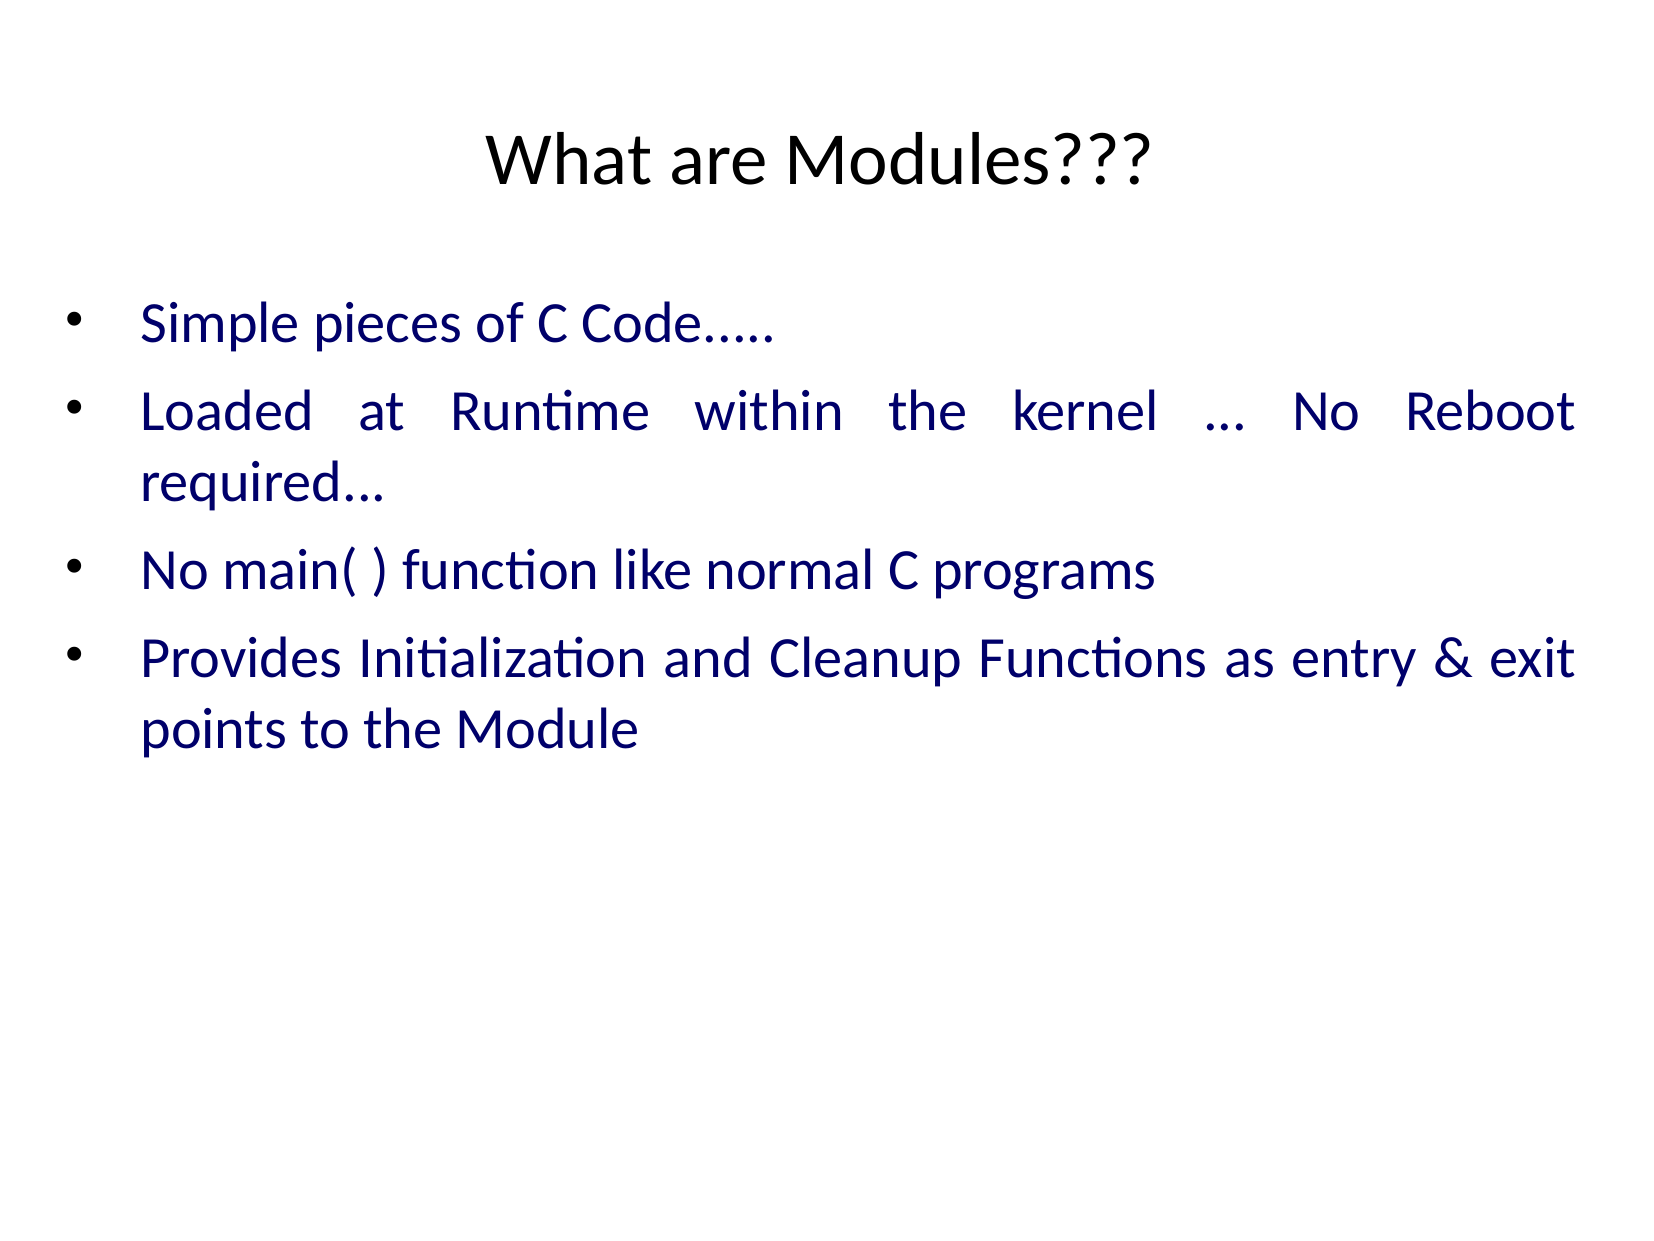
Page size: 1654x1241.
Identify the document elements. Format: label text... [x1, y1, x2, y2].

list Simple pieces of C Code..... Loaded at Runtime within the kernel ... No Reboot required... No main( ) function like normal C programs Provides Initialization and Cleanup Functions as entry & exit points to the Module [64, 282, 1577, 1196]
title What are Modules??? [64, 70, 1577, 233]
